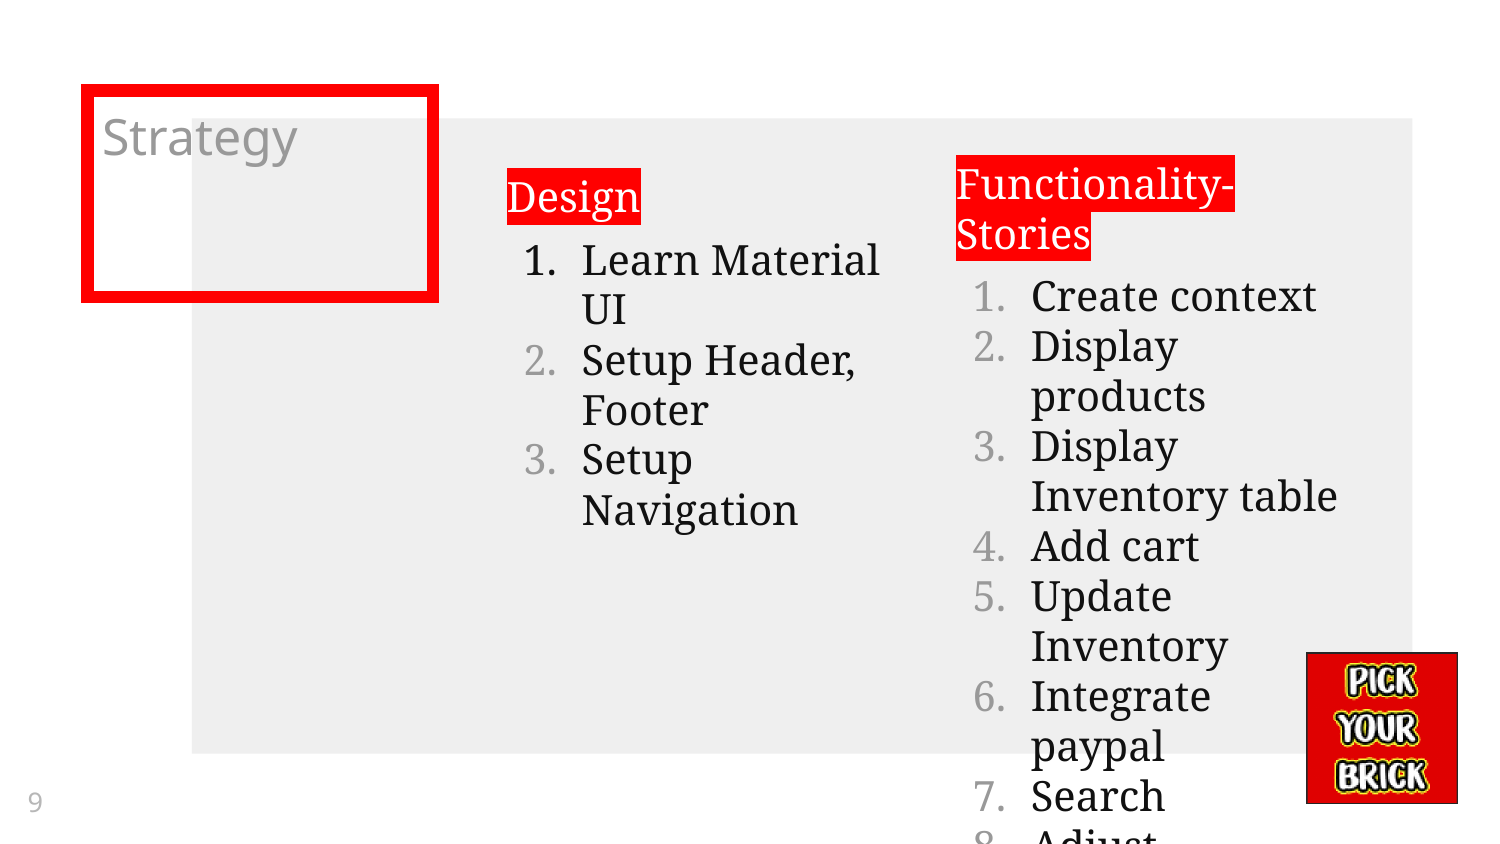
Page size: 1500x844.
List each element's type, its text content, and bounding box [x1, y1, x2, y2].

picture [1305, 652, 1458, 804]
list Functionality-Stories Create context Display products Display Inventory table Add cart Update Inventory Integrate paypal Search Adjust inventory [940, 142, 1367, 675]
title Strategy [81, 84, 439, 303]
list Design Learn Material UI Setup Header, Footer Setup Navigation [491, 155, 918, 688]
slide_number ‹#› [12, 770, 103, 836]
